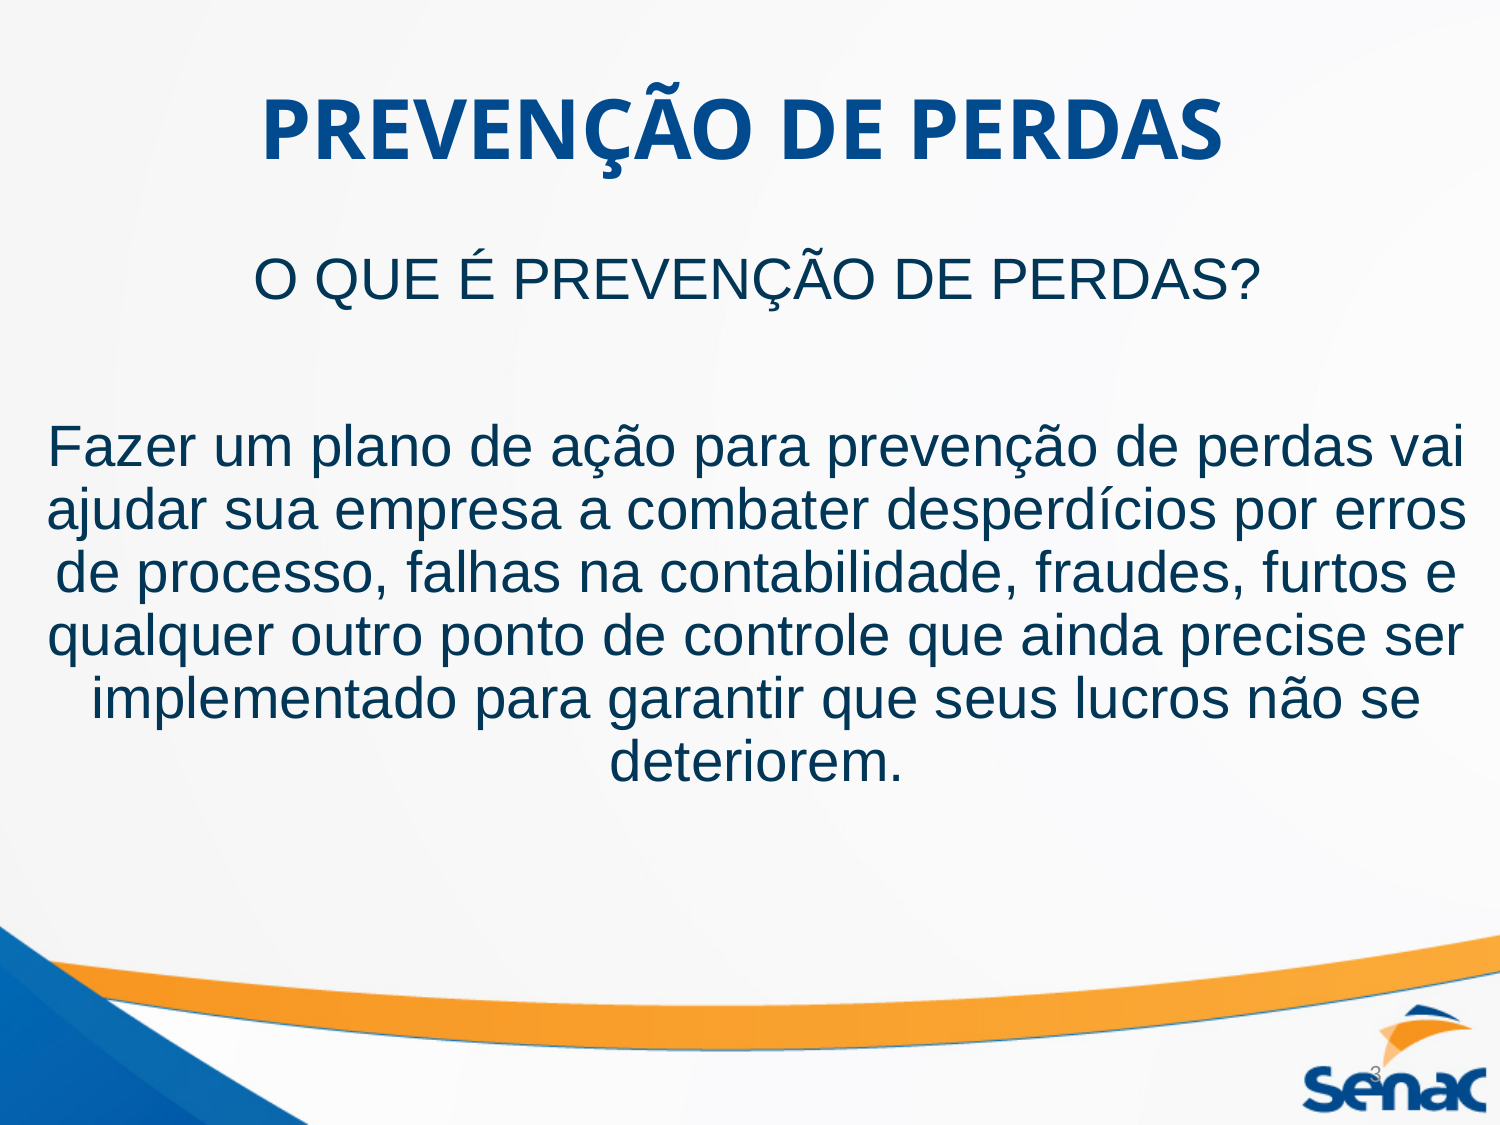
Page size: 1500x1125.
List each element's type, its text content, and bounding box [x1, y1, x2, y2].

slide_number 3 [1059, 1042, 1397, 1103]
text_box O QUE É PREVENÇÃO DE PERDAS? Fazer um plano de ação para prevenção de perdas vai ajudar sua empresa a combater desperdícios por erros de processo, falhas na contabilidade, fraudes, furtos e qualquer outro ponto de controle que ainda precise ser implementado para garantir que seus lucros não se deteriorem. [41, 241, 1474, 927]
picture [0, 0, 1500, 1125]
title PREVENÇÃO DE PERDAS [26, 24, 1459, 242]
